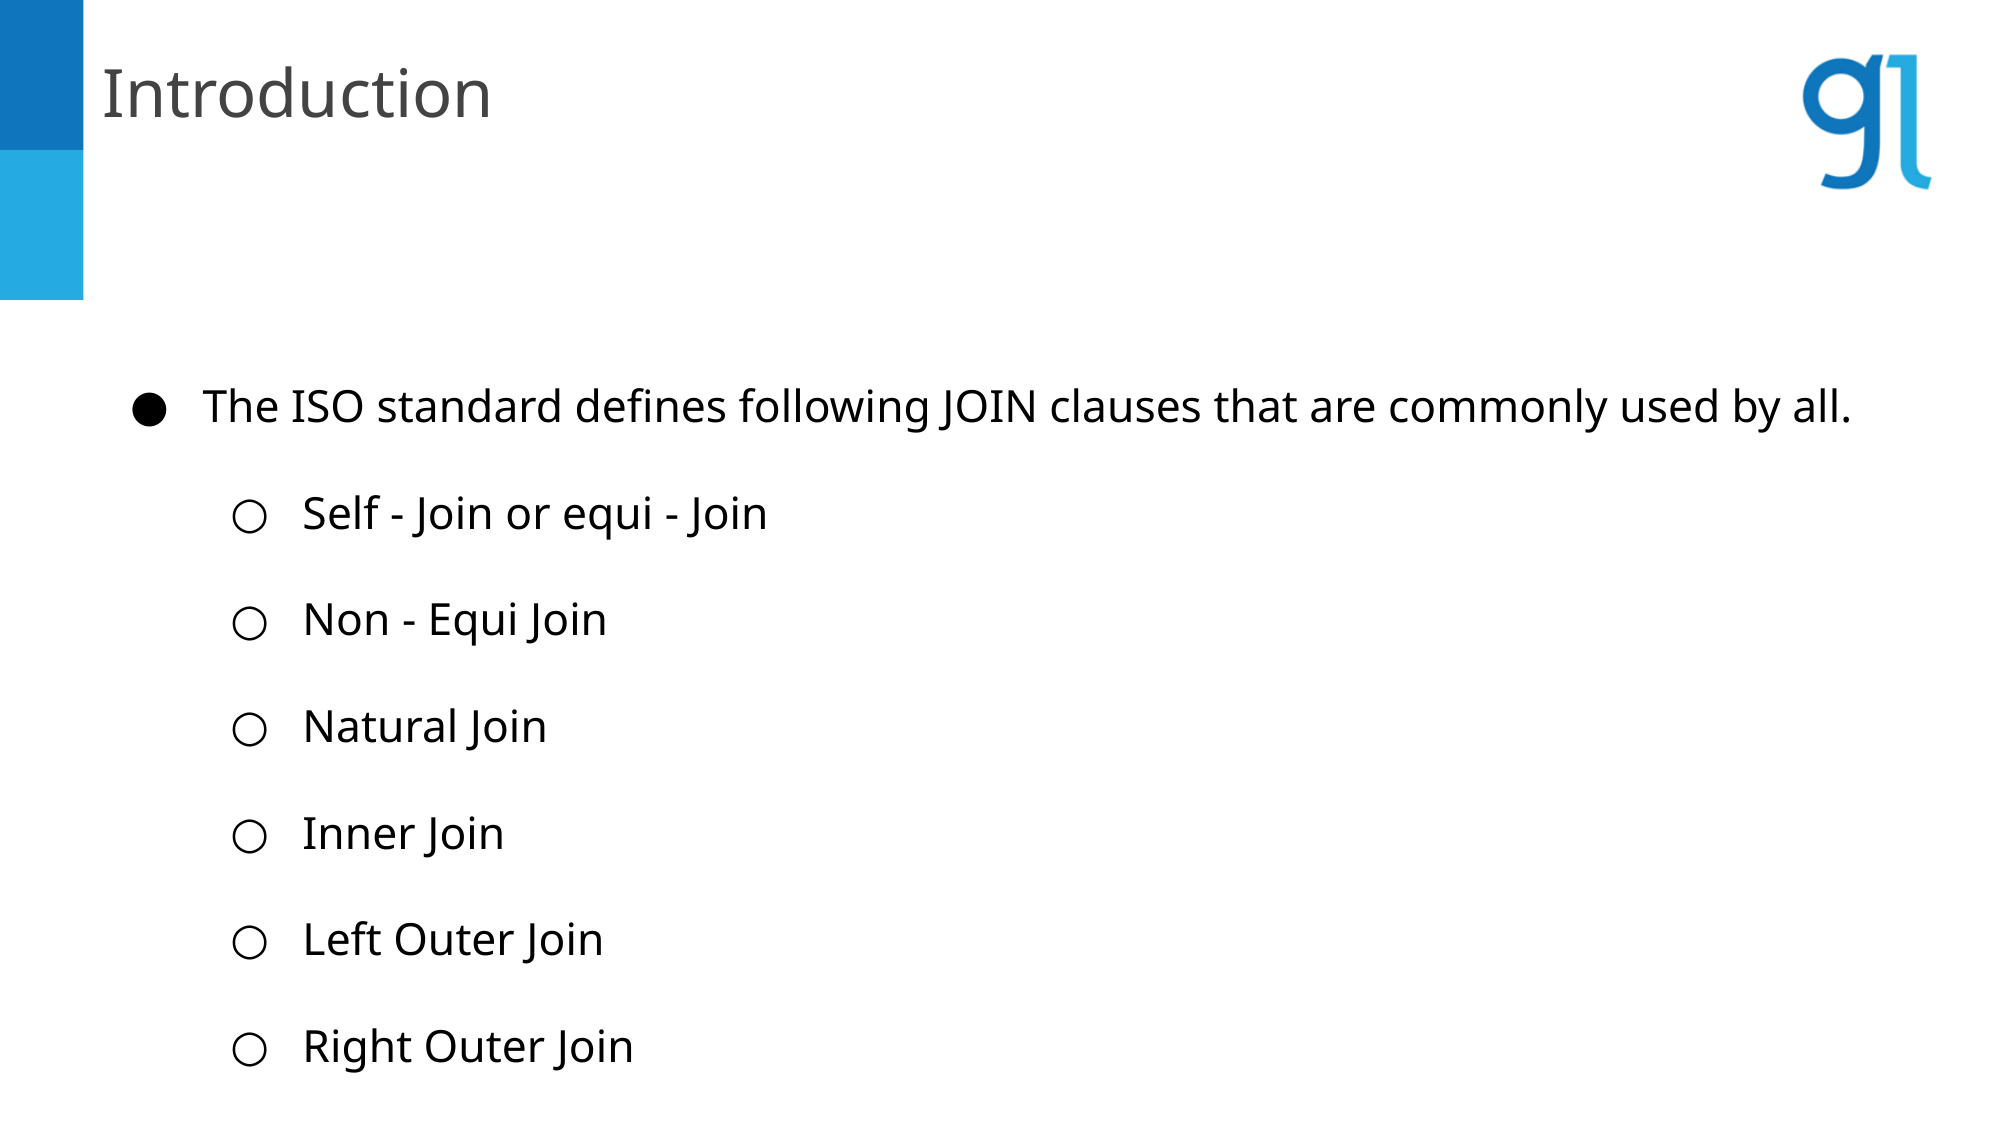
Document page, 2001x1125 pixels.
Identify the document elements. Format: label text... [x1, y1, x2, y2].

text_box [0, 0, 84, 149]
text_box The ISO standard defines following JOIN clauses that are commonly used by all. Self - Join or equi - Join Non - Equi Join Natural Join Inner Join Left Outer Join Right Outer Join [82, 304, 1893, 1072]
text_box Introduction [82, 30, 1713, 147]
text_box [0, 149, 84, 300]
picture [1766, 22, 1967, 223]
